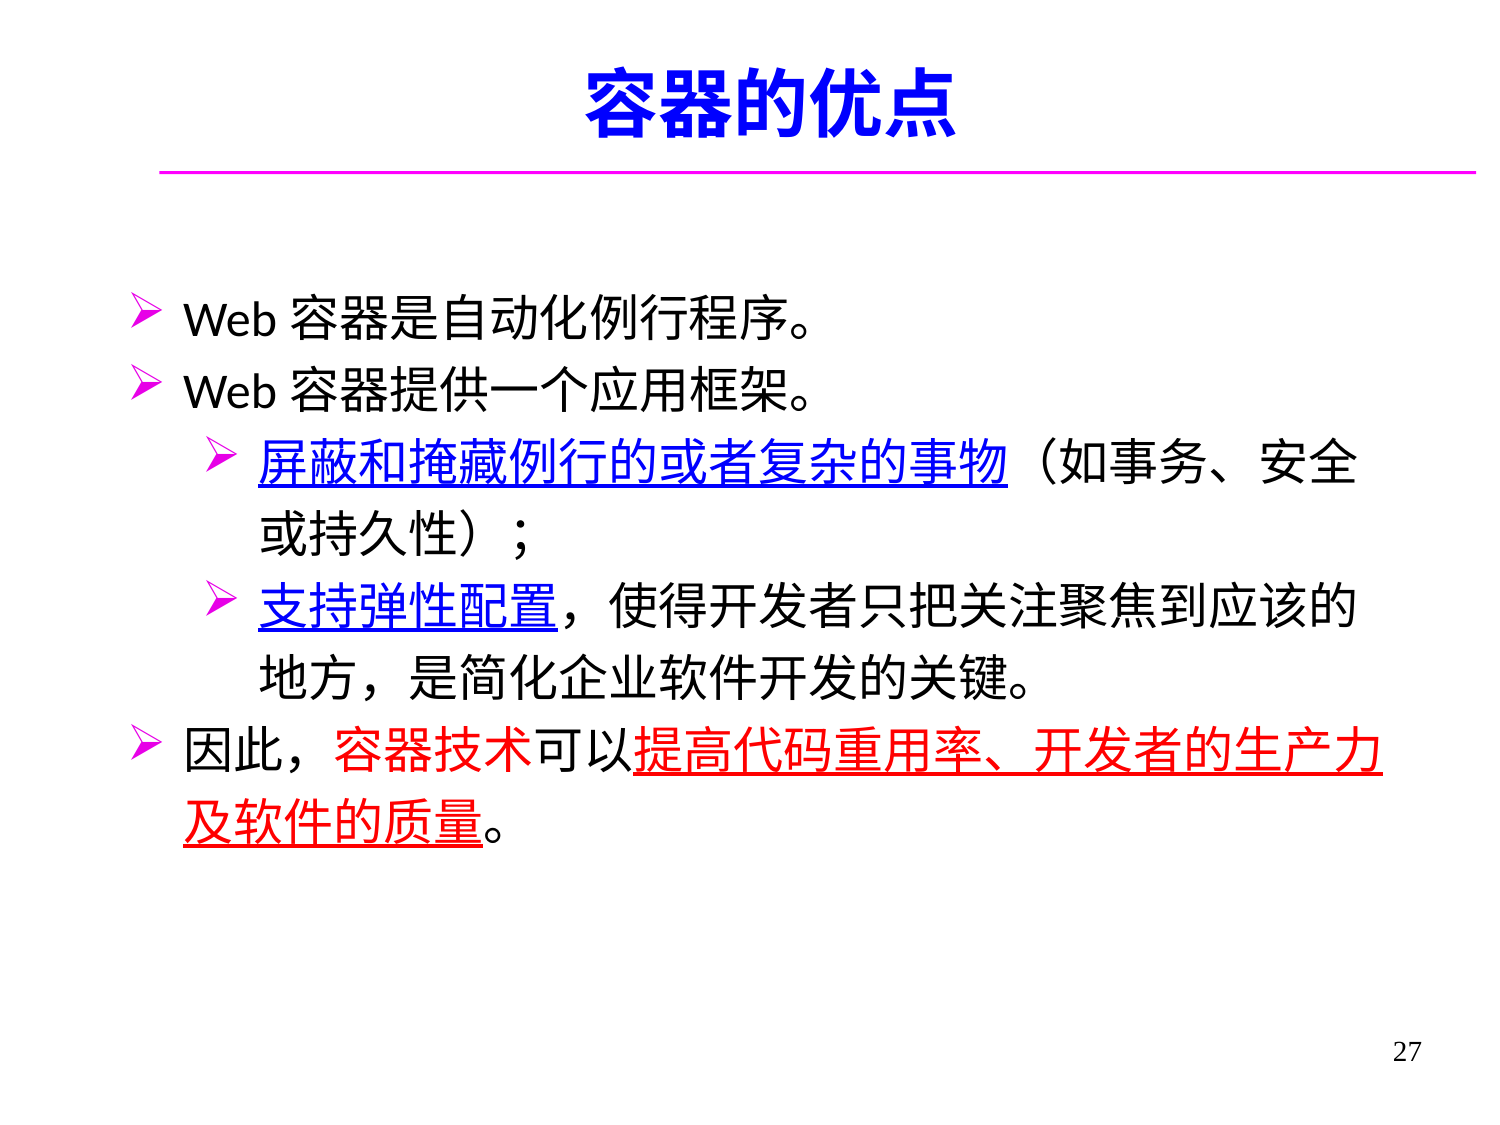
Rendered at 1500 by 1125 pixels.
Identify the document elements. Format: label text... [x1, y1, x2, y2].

title 容器的优点 [70, 12, 1471, 154]
slide_number 27 [1125, 1012, 1438, 1088]
text_box Web容器是自动化例行程序。 Web容器提供一个应用框架。 屏蔽和掩藏例行的或者复杂的事物（如事务、安全或持久性）； 支持弹性配置，使得开发者只把关注聚焦到应该的地方，是简化企业软件开发的关键。 因此，容器技术可以提高代码重用率、开发者的生产力及软件的质量。 [112, 267, 1400, 858]
